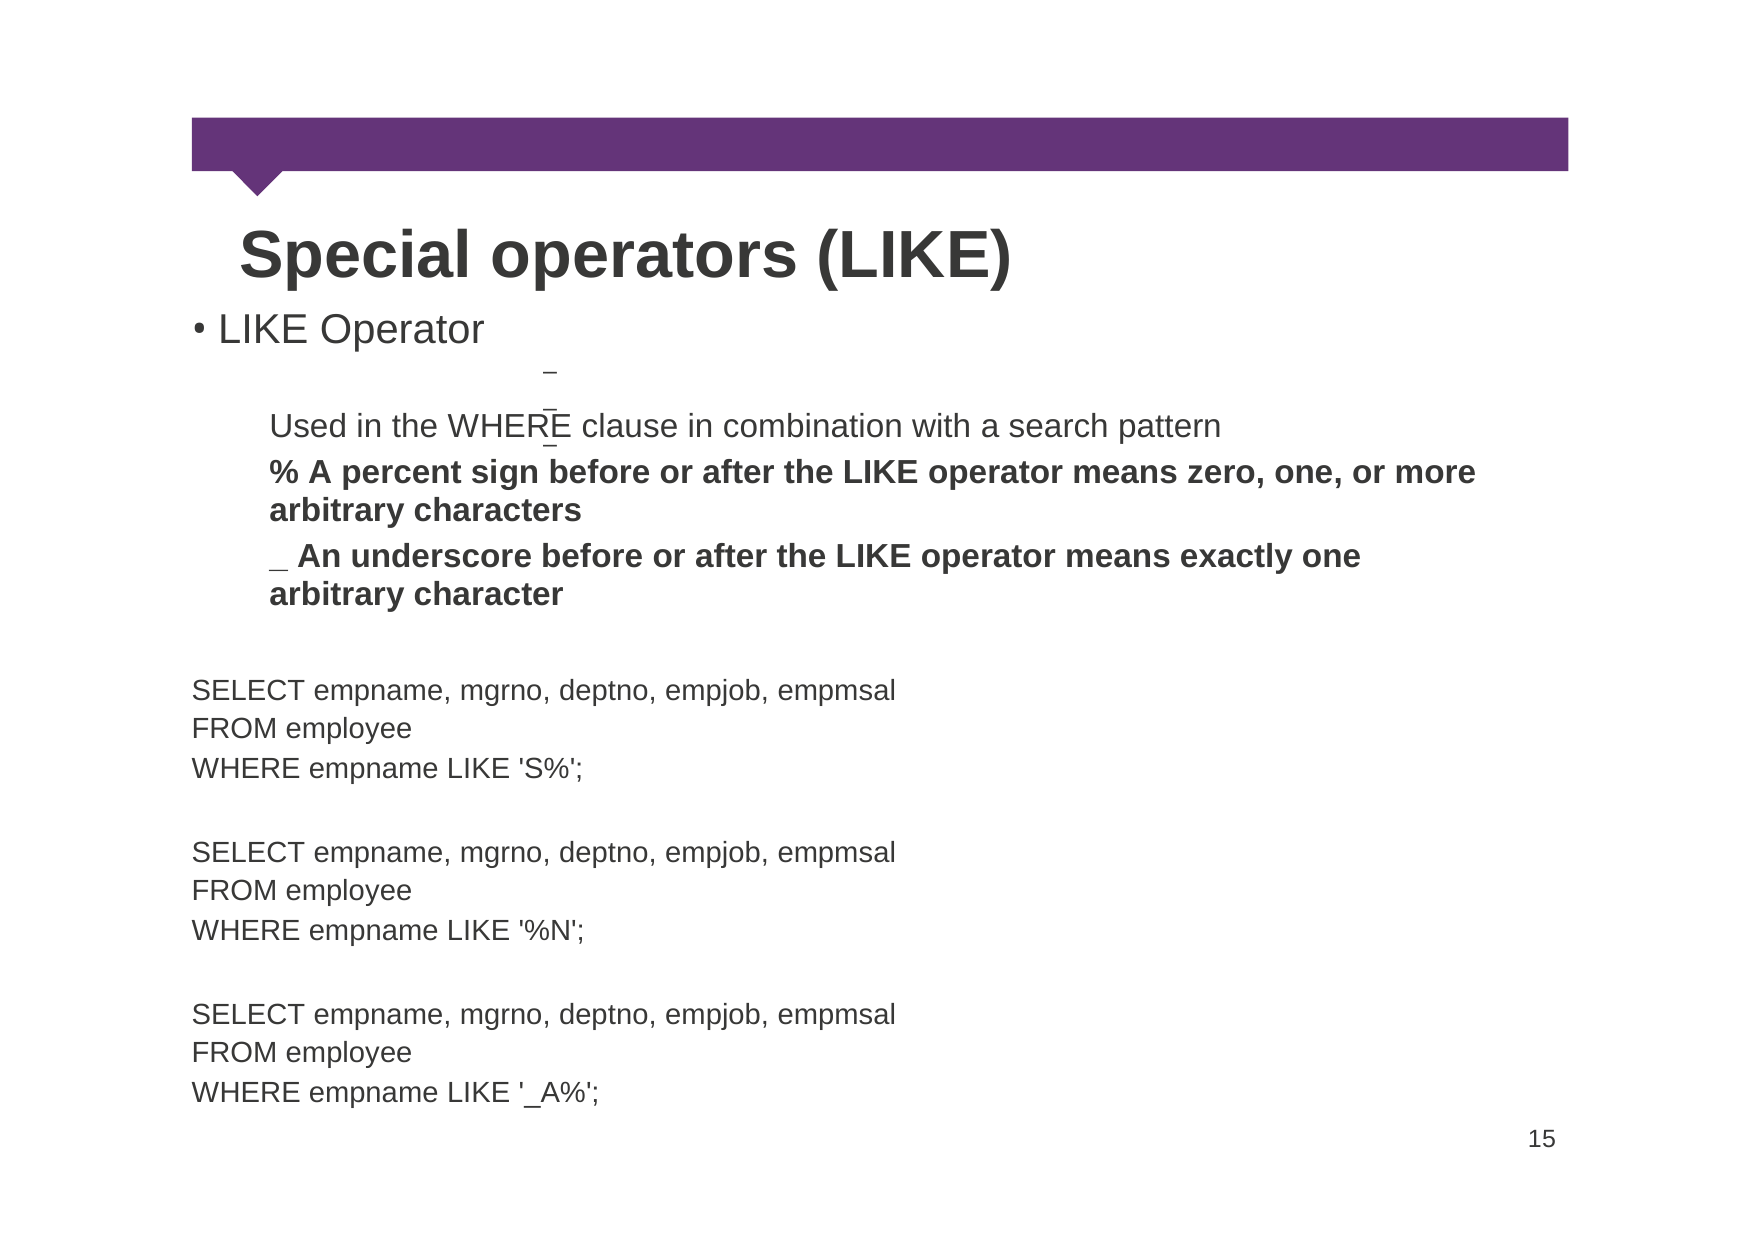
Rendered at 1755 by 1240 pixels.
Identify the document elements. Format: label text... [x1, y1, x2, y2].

text_box • LIKE Operator – – – [189, 305, 590, 469]
text_box 15 [1525, 1125, 1562, 1155]
text_box [191, 117, 1569, 172]
text_box [189, 512, 899, 627]
text_box Used in the WHERE clause in combination with a search pattern % A percent sign before or after the LIKE operator means zero, one, or more arbitrary characters _ An underscore before or after the LIKE operator means exactly one arbitrary character [264, 357, 1507, 652]
text_box Special operators (LIKE) [237, 220, 1053, 292]
text_box [233, 172, 282, 197]
text_box SELECT empname, mgrno, deptno, empjob, empmsal FROM employee WHERE empname LIKE '%N'; [189, 836, 899, 951]
text_box SELECT empname, mgrno, deptno, empjob, empmsal FROM employee WHERE empname LIKE 'S%'; [189, 674, 899, 789]
text_box SELECT empname, mgrno, deptno, empjob, empmsal FROM employee WHERE empname LIKE '_A%'; [189, 998, 1088, 1155]
